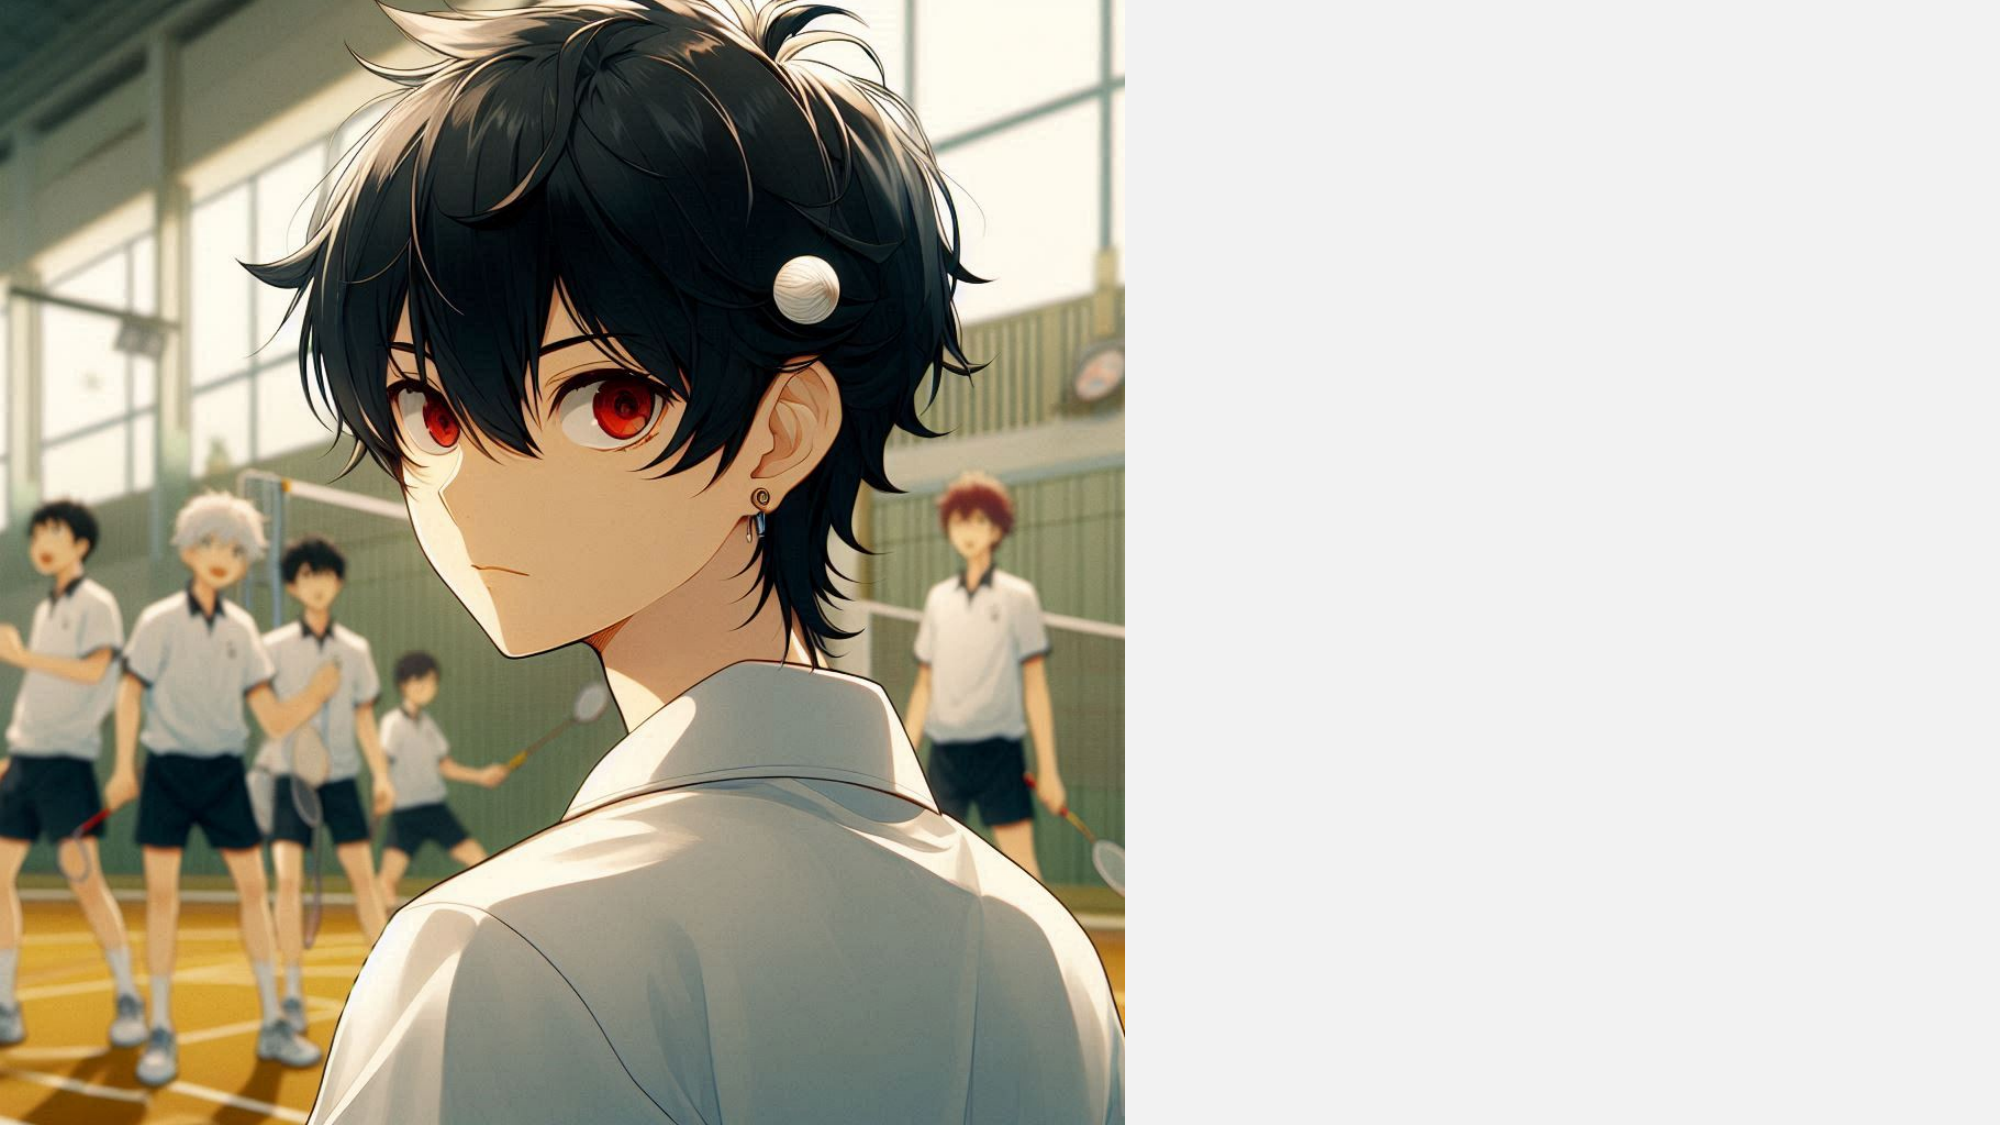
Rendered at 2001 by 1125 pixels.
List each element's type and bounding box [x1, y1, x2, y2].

picture [0, 0, 1126, 1125]
